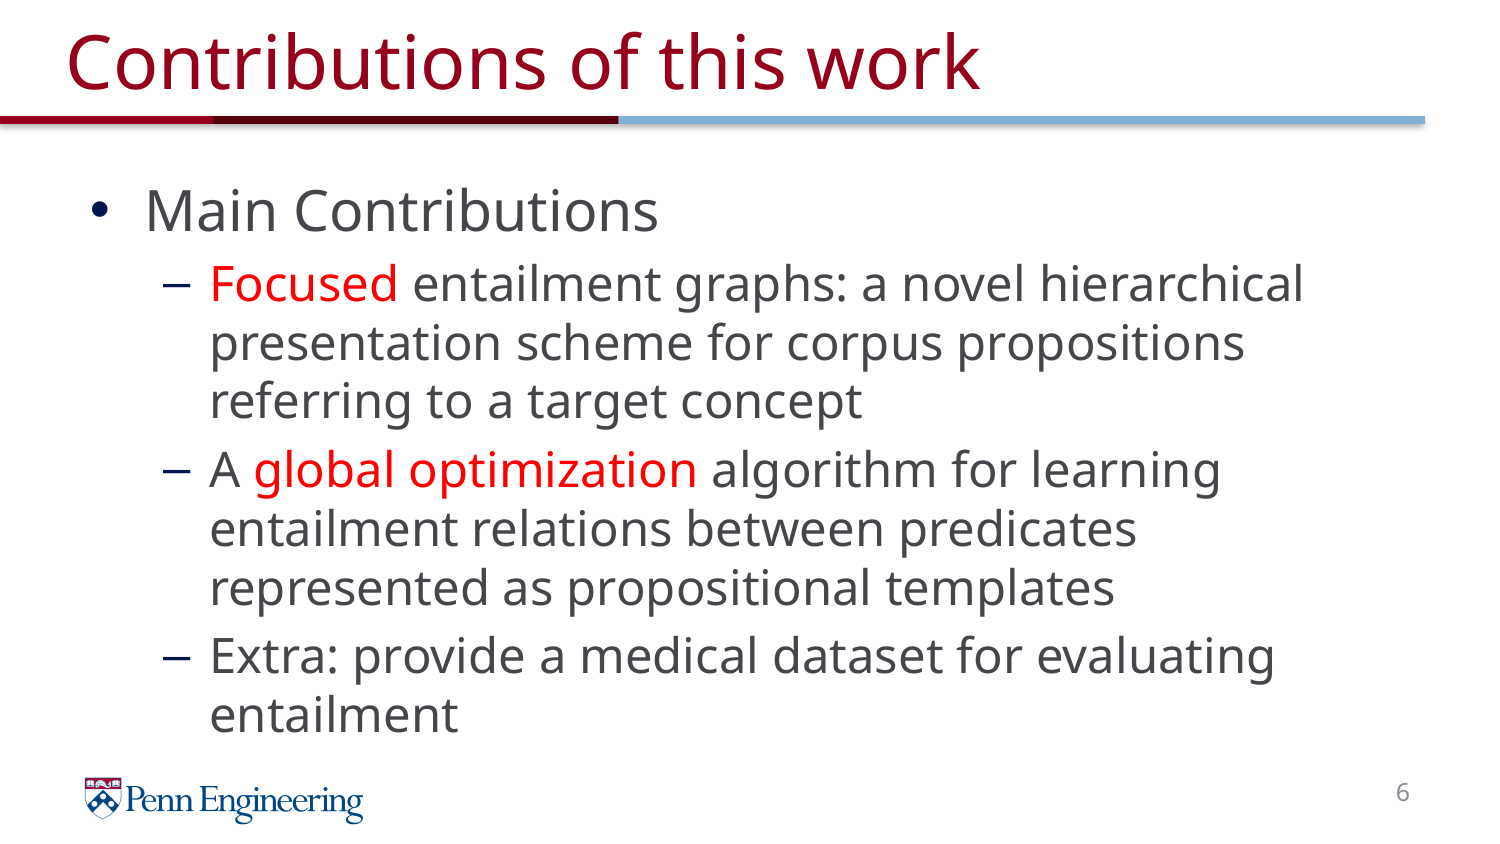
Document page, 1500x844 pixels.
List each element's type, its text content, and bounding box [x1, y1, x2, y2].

title Contributions of this work [50, 2, 1401, 117]
picture [75, 770, 372, 828]
slide_number 6 [1074, 770, 1425, 816]
text_box Main Contributions Focused entailment graphs: a novel hierarchical presentation scheme for corpus propositions referring to a target concept A global optimization algorithm for learning entailment relations between predicates represented as propositional templates Extra: provide a medical dataset for evaluating entailment [75, 166, 1370, 754]
